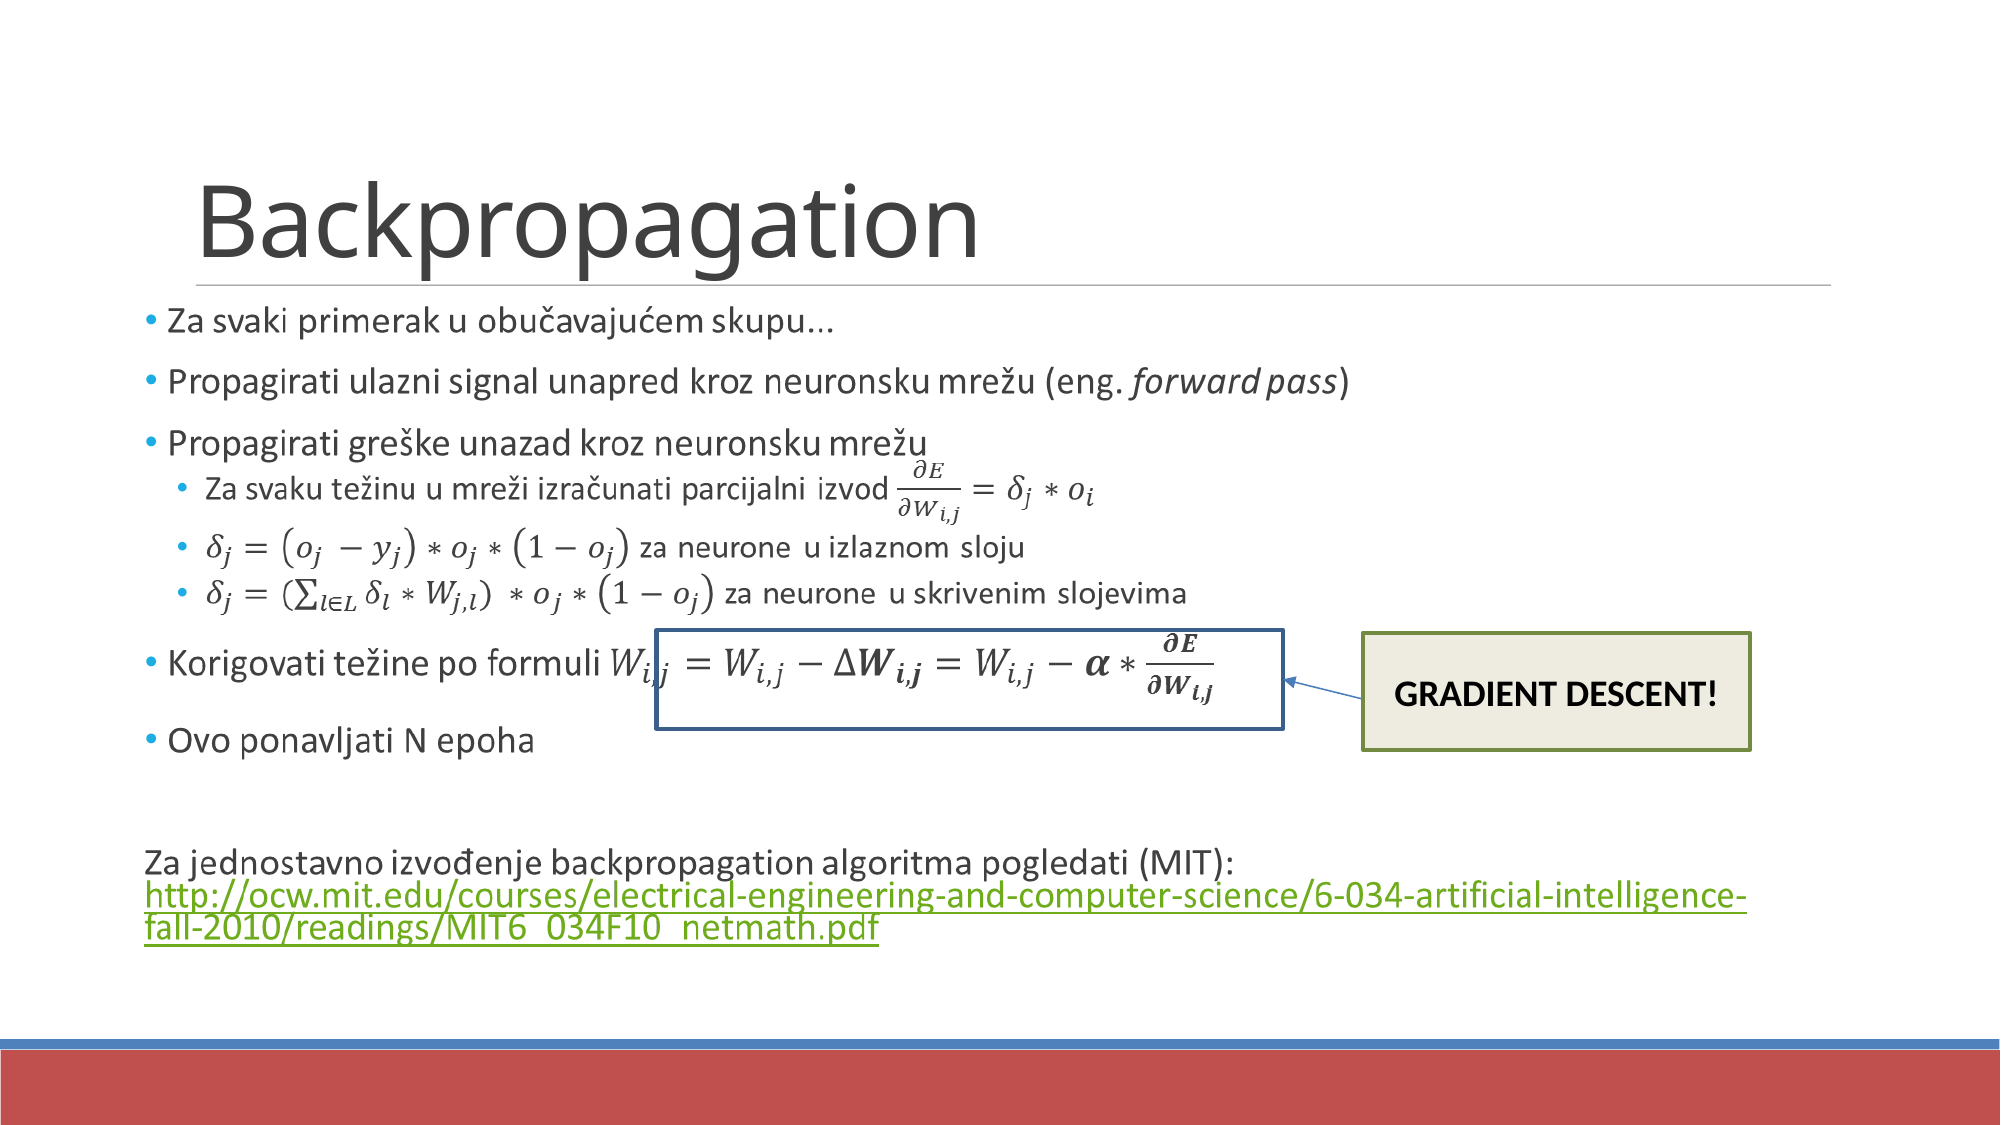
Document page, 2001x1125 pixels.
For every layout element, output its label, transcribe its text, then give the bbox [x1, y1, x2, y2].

text_box [120, 284, 1770, 1004]
text_box [654, 628, 1285, 731]
text_box [1283, 676, 1361, 700]
text_box Backpropagation [180, 47, 1830, 285]
text_box GRADIENT DESCENT! [1361, 631, 1752, 752]
